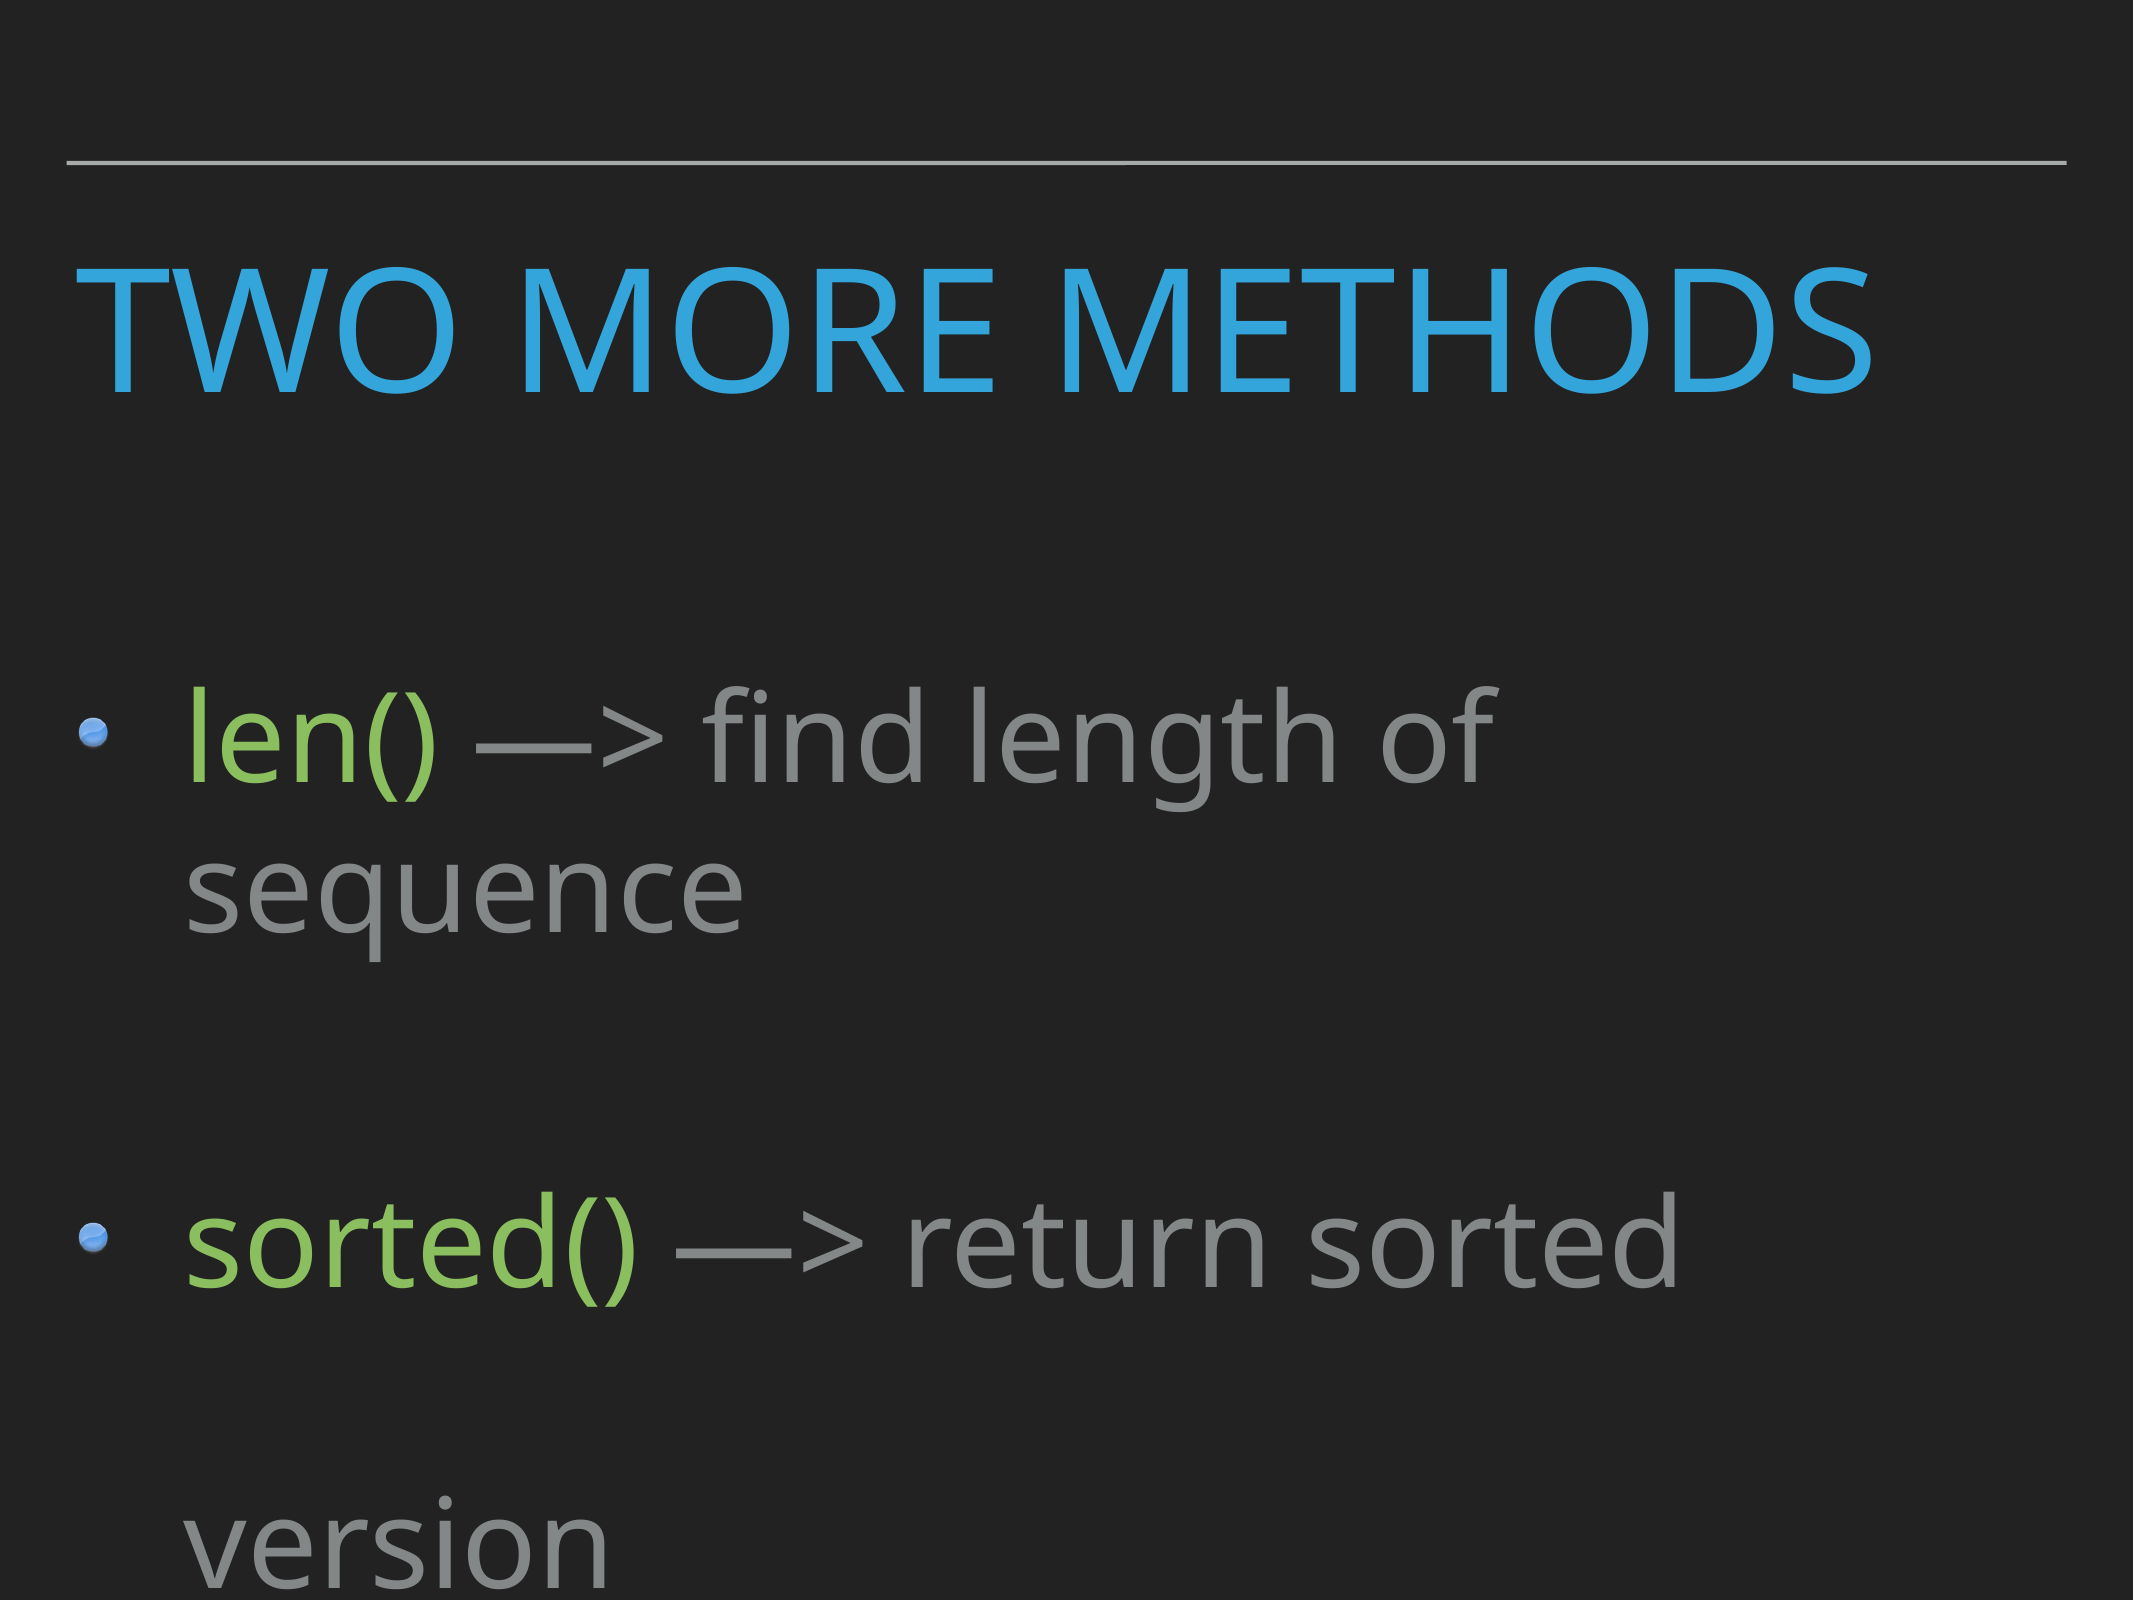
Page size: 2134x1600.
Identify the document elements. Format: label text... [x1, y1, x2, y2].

picture [75, 714, 111, 750]
title Two more methods [66, 251, 2068, 445]
list len() —> find length of sequence sorted() —> return sorted version [66, 648, 2068, 1065]
picture [75, 1219, 111, 1255]
